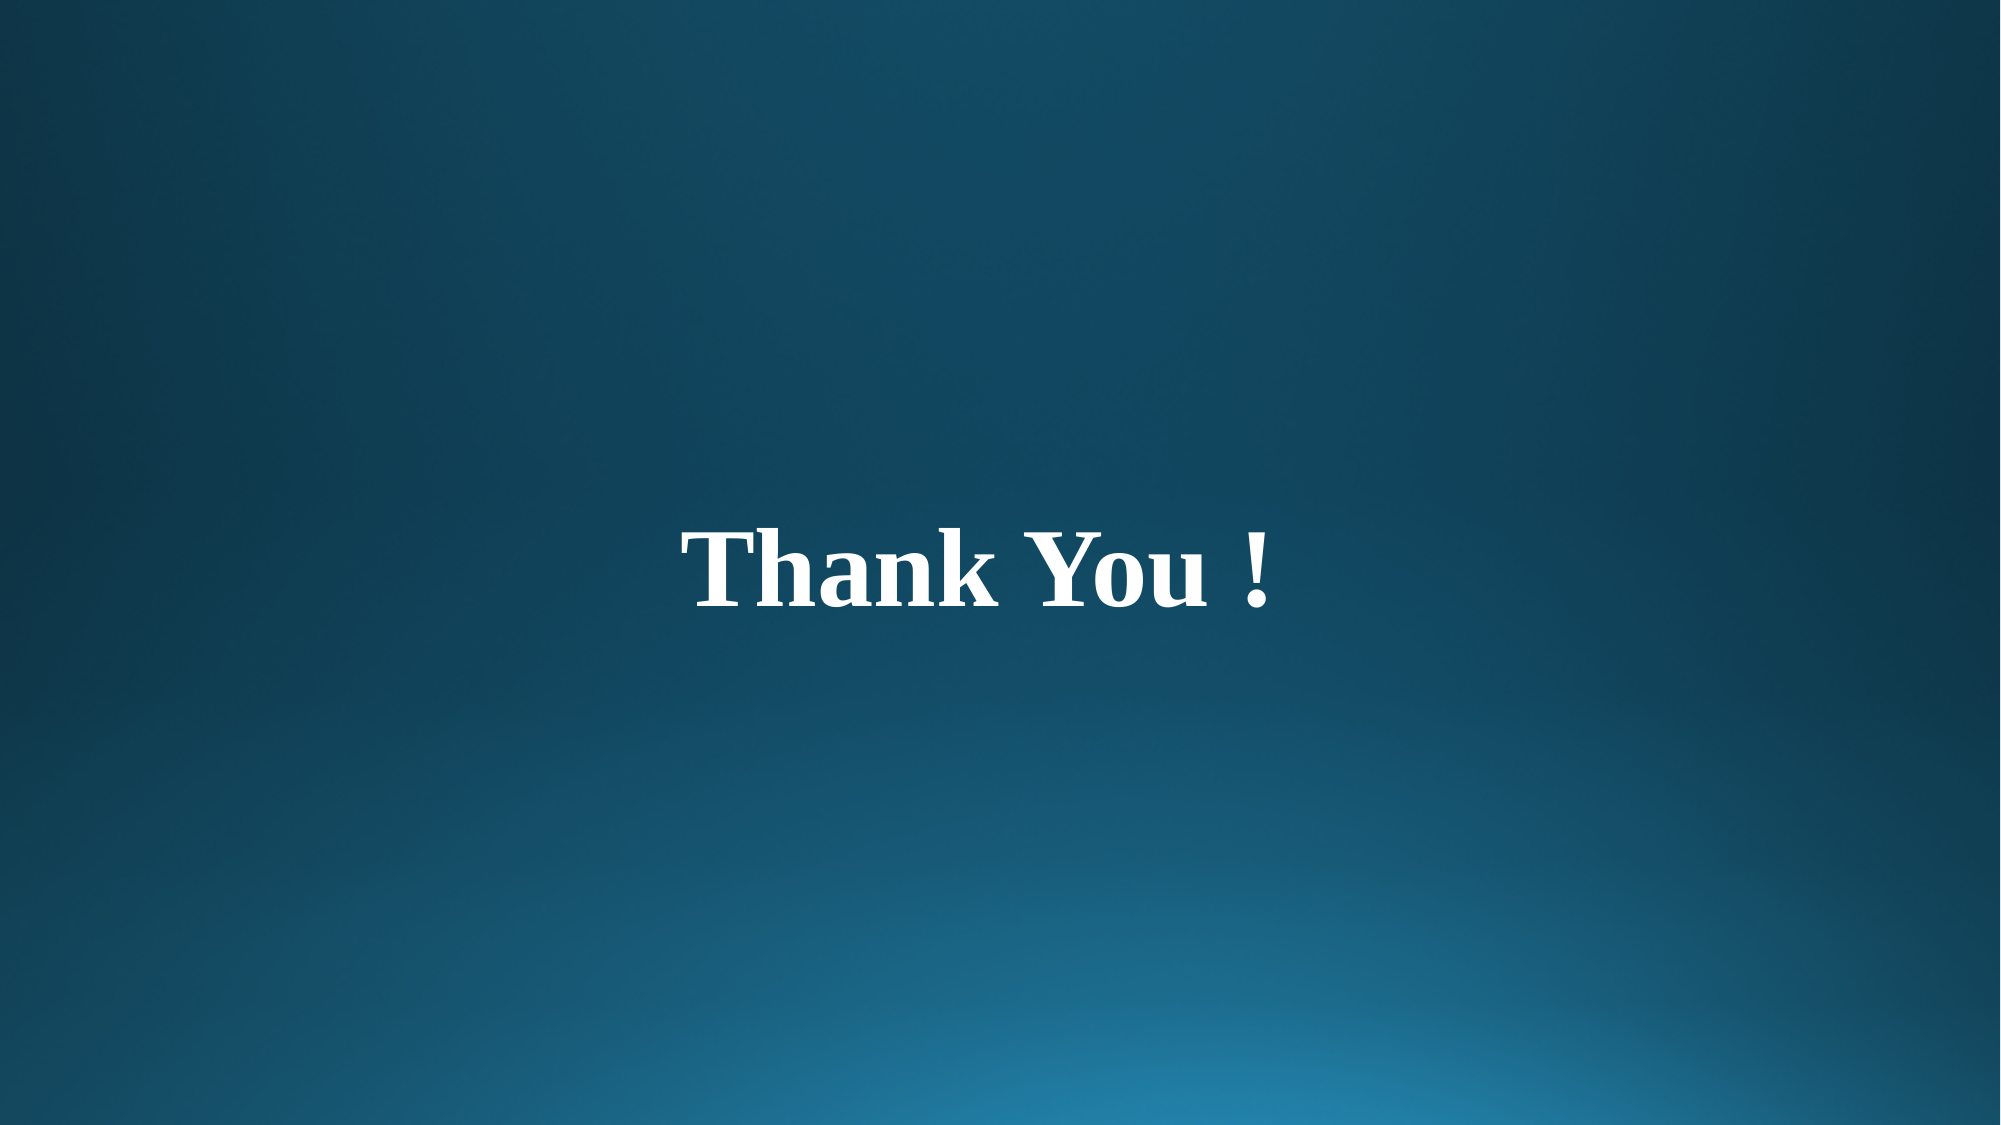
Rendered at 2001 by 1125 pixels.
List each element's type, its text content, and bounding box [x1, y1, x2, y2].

picture [0, 0, 2001, 1125]
text_box Thank You ! [665, 486, 1453, 637]
